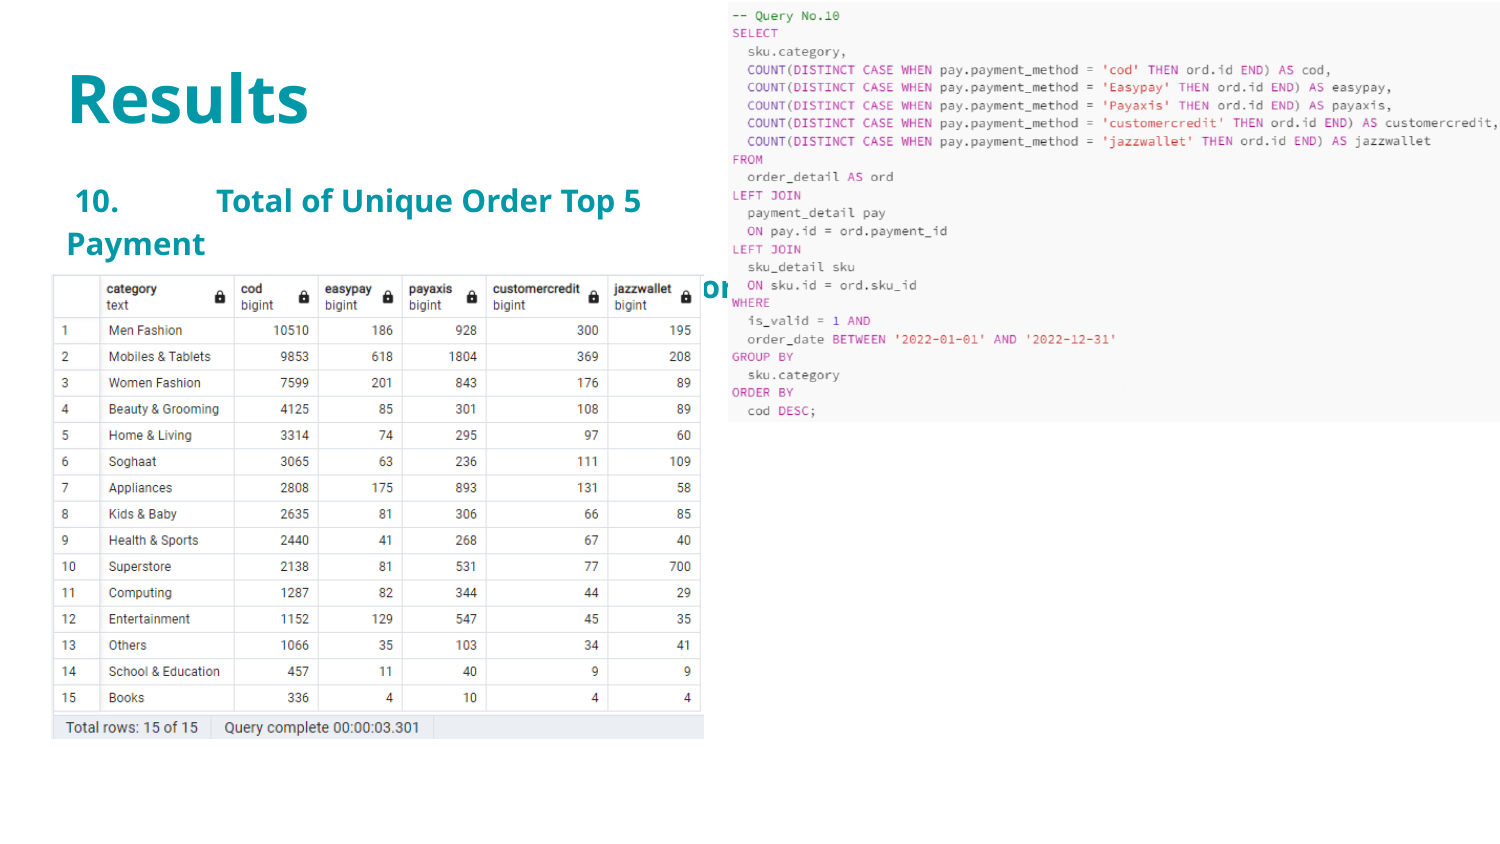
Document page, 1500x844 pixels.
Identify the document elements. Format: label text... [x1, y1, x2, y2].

list 10. Total of Unique Order Top 5 Payment Methods in Each Product Category, 2022 [51, 167, 798, 721]
picture [727, 1, 1500, 423]
title Results [51, 27, 722, 167]
picture [50, 274, 704, 740]
